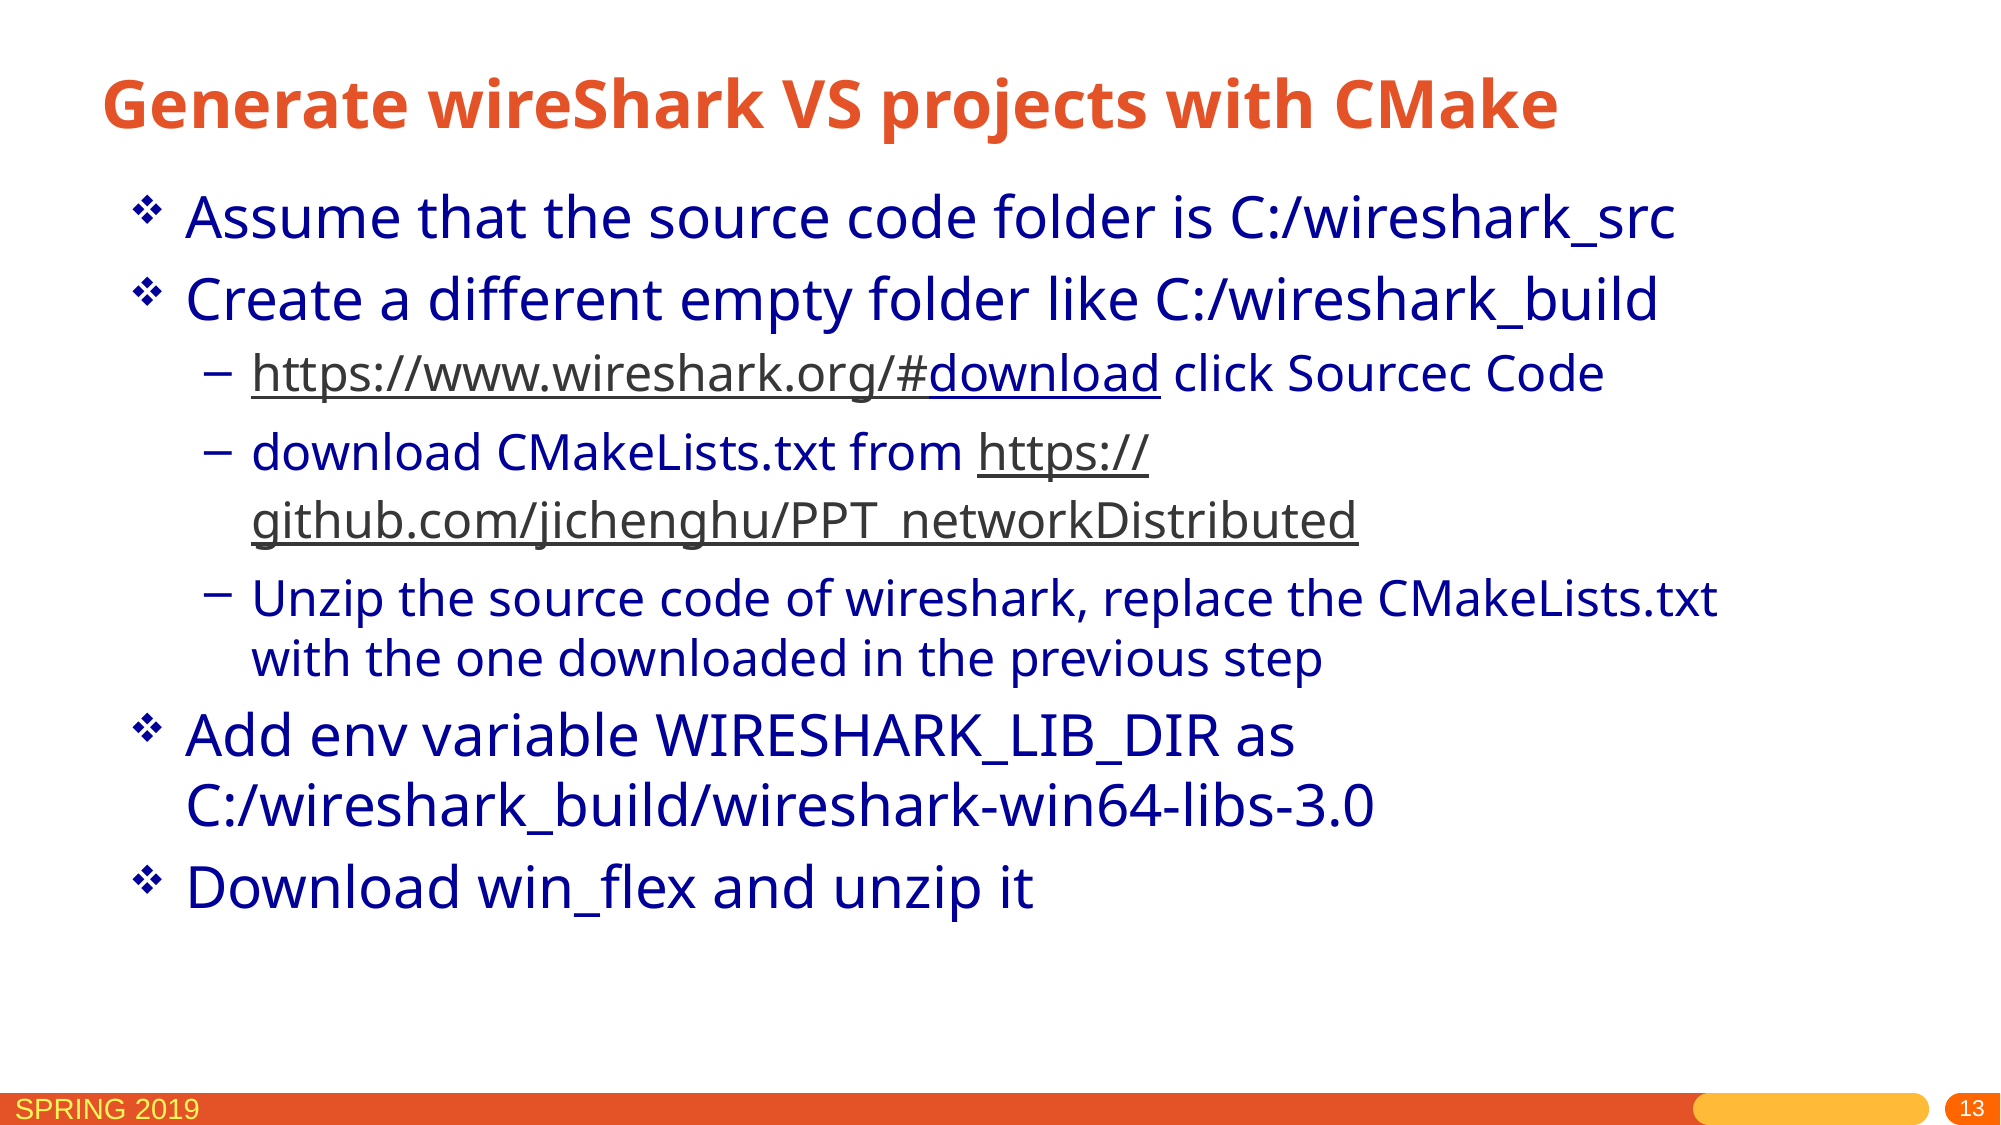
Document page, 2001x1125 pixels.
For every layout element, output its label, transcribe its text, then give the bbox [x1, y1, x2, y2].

list Assume that the source code folder is C:/wireshark_src Create a different empty folder like C:/wireshark_build https://www.wireshark.org/#download click Sourcec Code download CMakeLists.txt from https://github.com/jichenghu/PPT_networkDistributed Unzip the source code of wireshark, replace the CMakeLists.txt with the one downloaded in the previous step Add env variable WIRESHARK_LIB_DIR as C:/wireshark_build/wireshark-win64-libs-3.0 Download win_flex and unzip it [114, 172, 1789, 1125]
title Generate wireShark VS projects with CMake [86, 42, 1914, 161]
